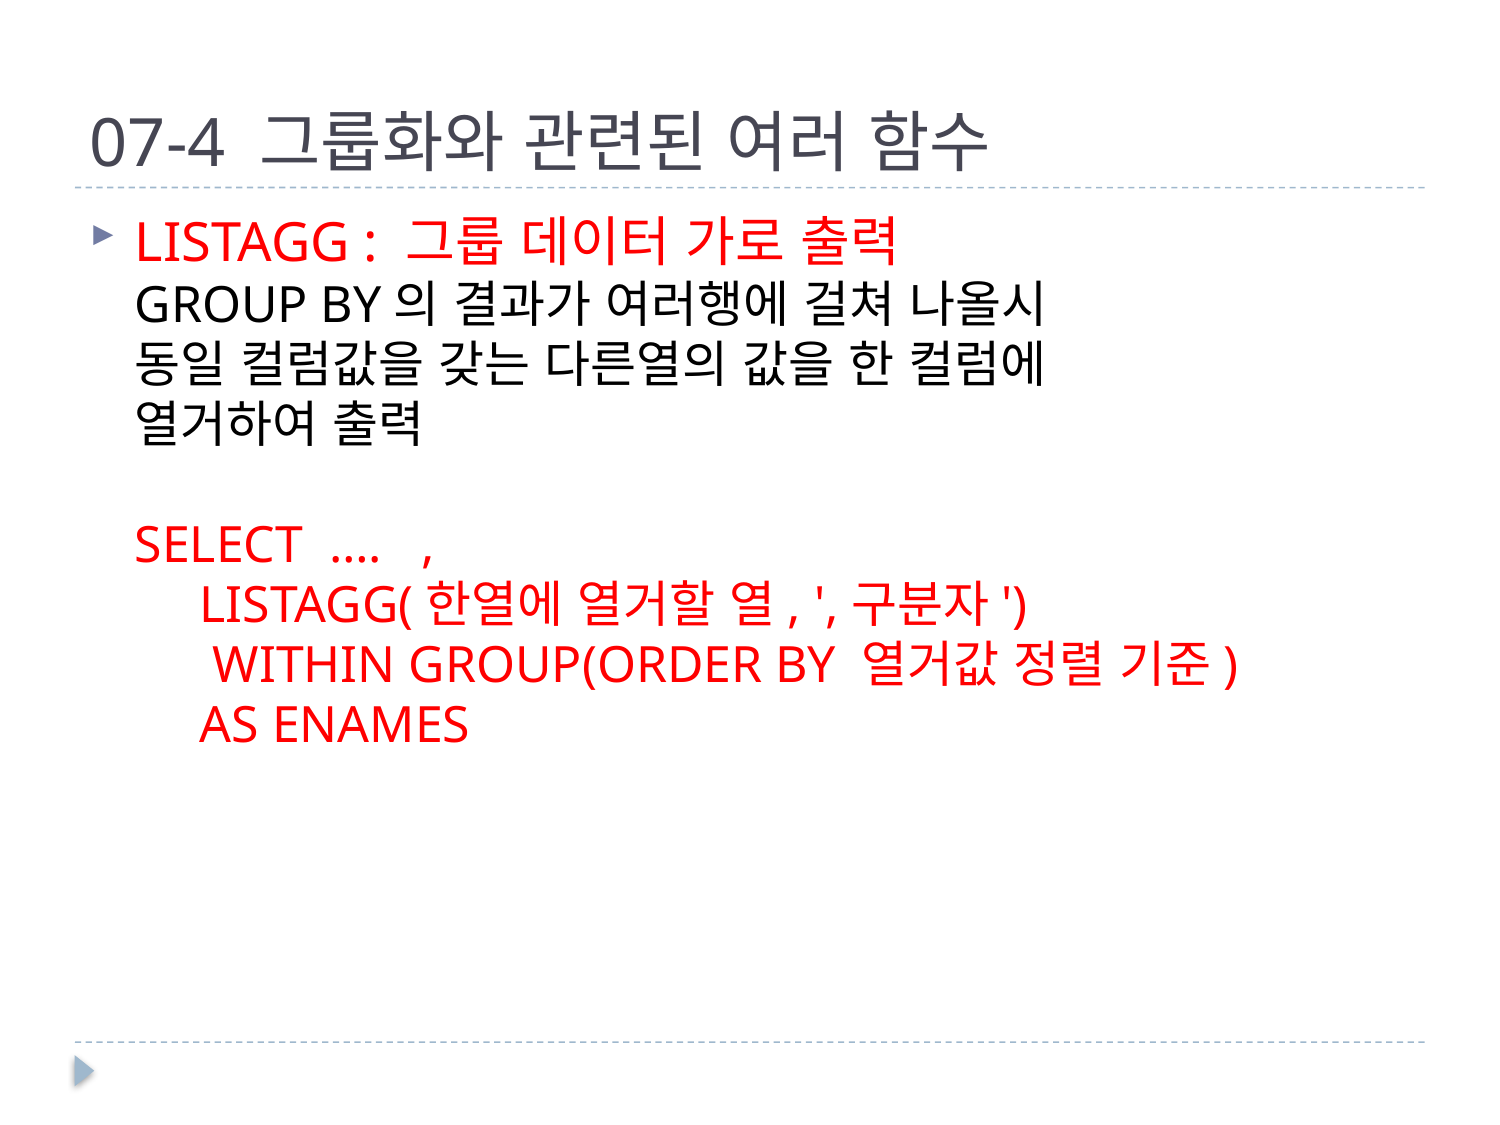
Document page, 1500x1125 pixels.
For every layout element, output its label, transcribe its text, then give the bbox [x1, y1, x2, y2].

title 07-4 그룹화와 관련된 여러 함수 [75, 24, 1425, 188]
list LISTAGG : 그룹 데이터 가로 출력 GROUP BY의 결과가 여러행에 걸쳐 나올시 동일 컬럼값을 갖는 다른열의 값을 한 컬럼에 열거하여 출력 SELECT …. , LISTAGG(한열에 열거할 열, ',구분자') WITHIN GROUP(ORDER BY 열거값 정렬 기준) AS ENAMES [75, 200, 1425, 1010]
